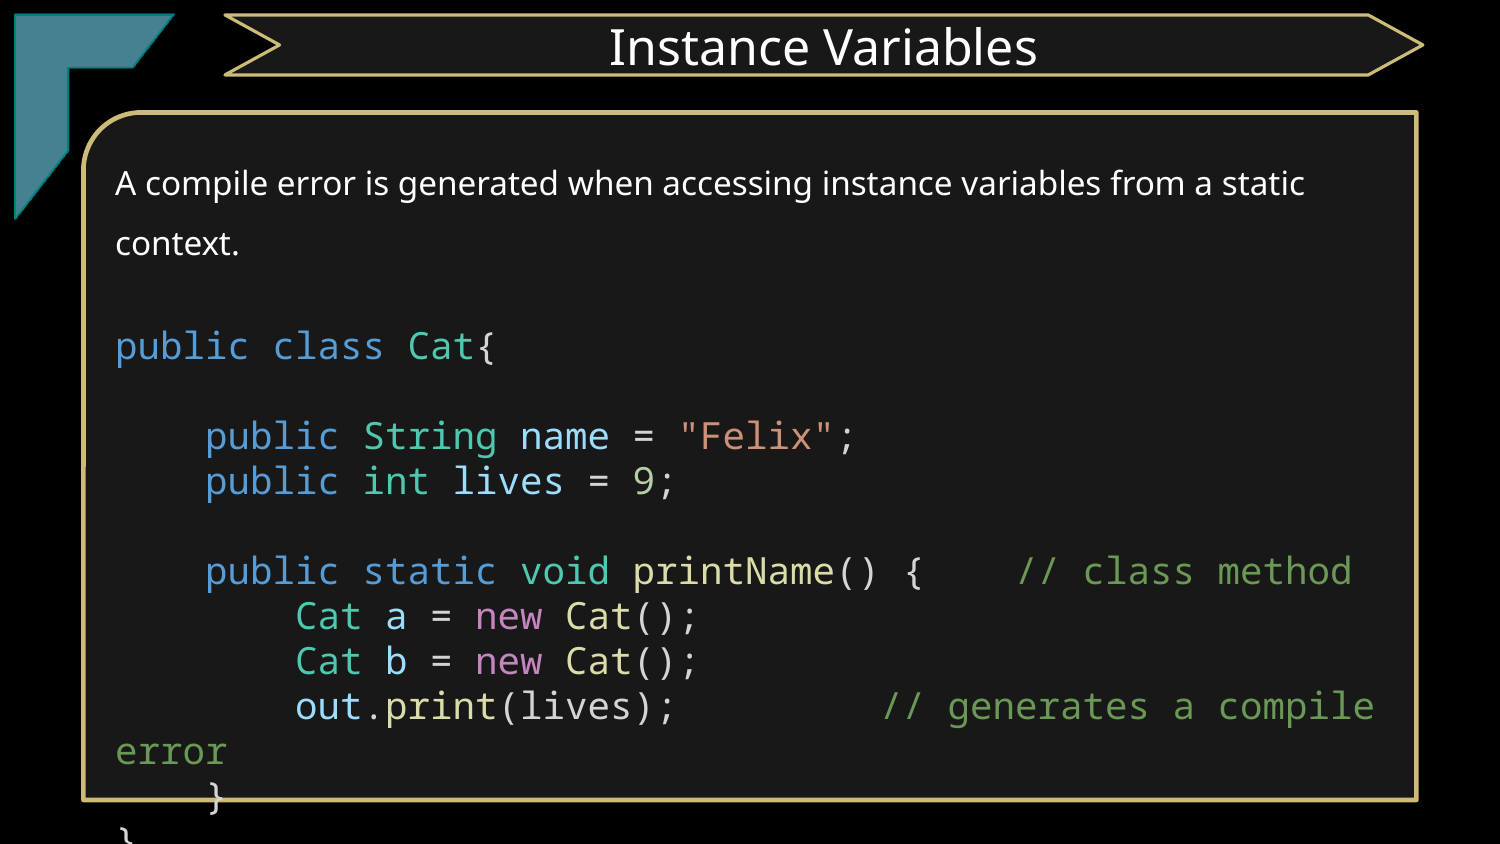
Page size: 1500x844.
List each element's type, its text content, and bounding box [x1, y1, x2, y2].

picture [0, 0, 1500, 844]
text_box A compile error is generated when accessing instance variables from a static context. public class Cat{ public String name = "Felix"; public int lives = 9; public static void printName() { // class method Cat a = new Cat(); Cat b = new Cat(); out.print(lives); // generates a compile error } } [83, 112, 1417, 800]
text_box Instance Variables [224, 14, 1423, 75]
